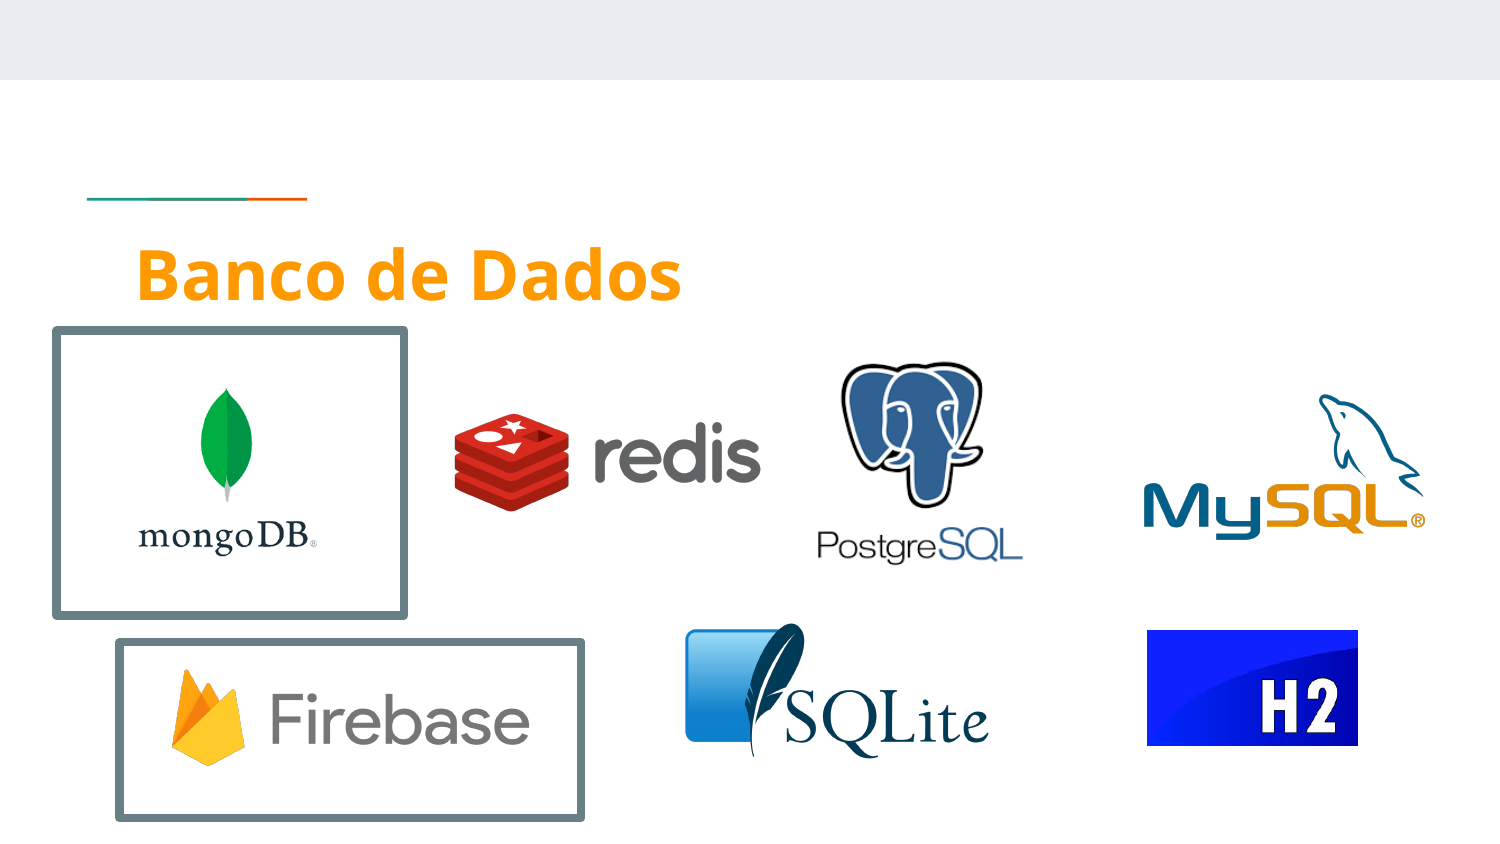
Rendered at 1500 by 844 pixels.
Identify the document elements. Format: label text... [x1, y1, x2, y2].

picture [1101, 345, 1467, 589]
picture [677, 615, 997, 768]
picture [1146, 629, 1359, 746]
text_box [54, 328, 406, 618]
picture [409, 327, 1037, 595]
picture [119, 641, 582, 794]
title Banco de Dados [119, 216, 1148, 305]
picture [62, 339, 393, 604]
text_box [118, 800, 583, 820]
